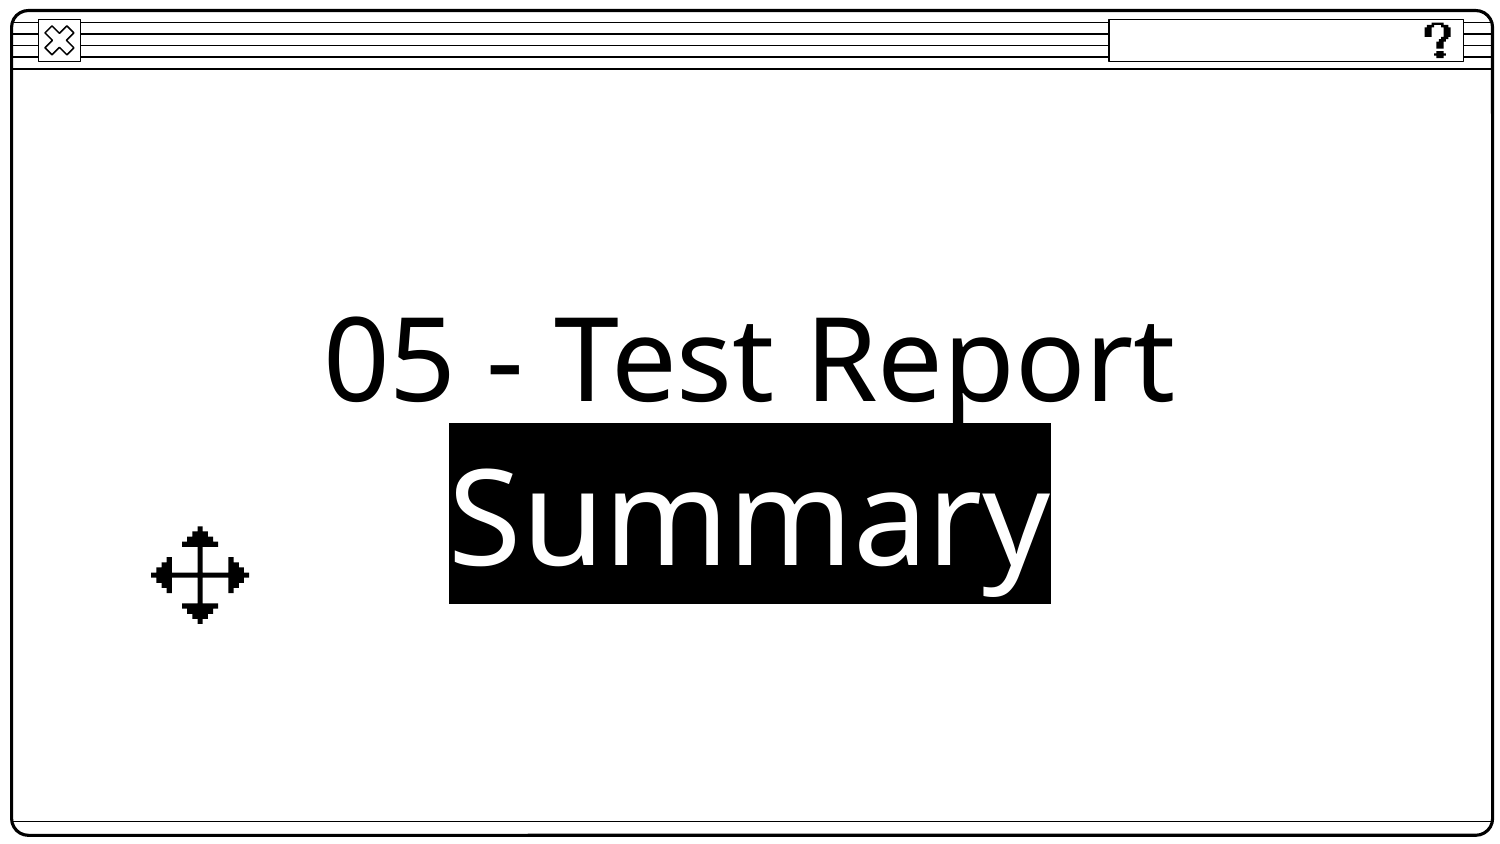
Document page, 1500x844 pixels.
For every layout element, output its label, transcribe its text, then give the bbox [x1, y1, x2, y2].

text_box [151, 526, 250, 624]
title 05 - Test Report Summary [117, 157, 1383, 687]
